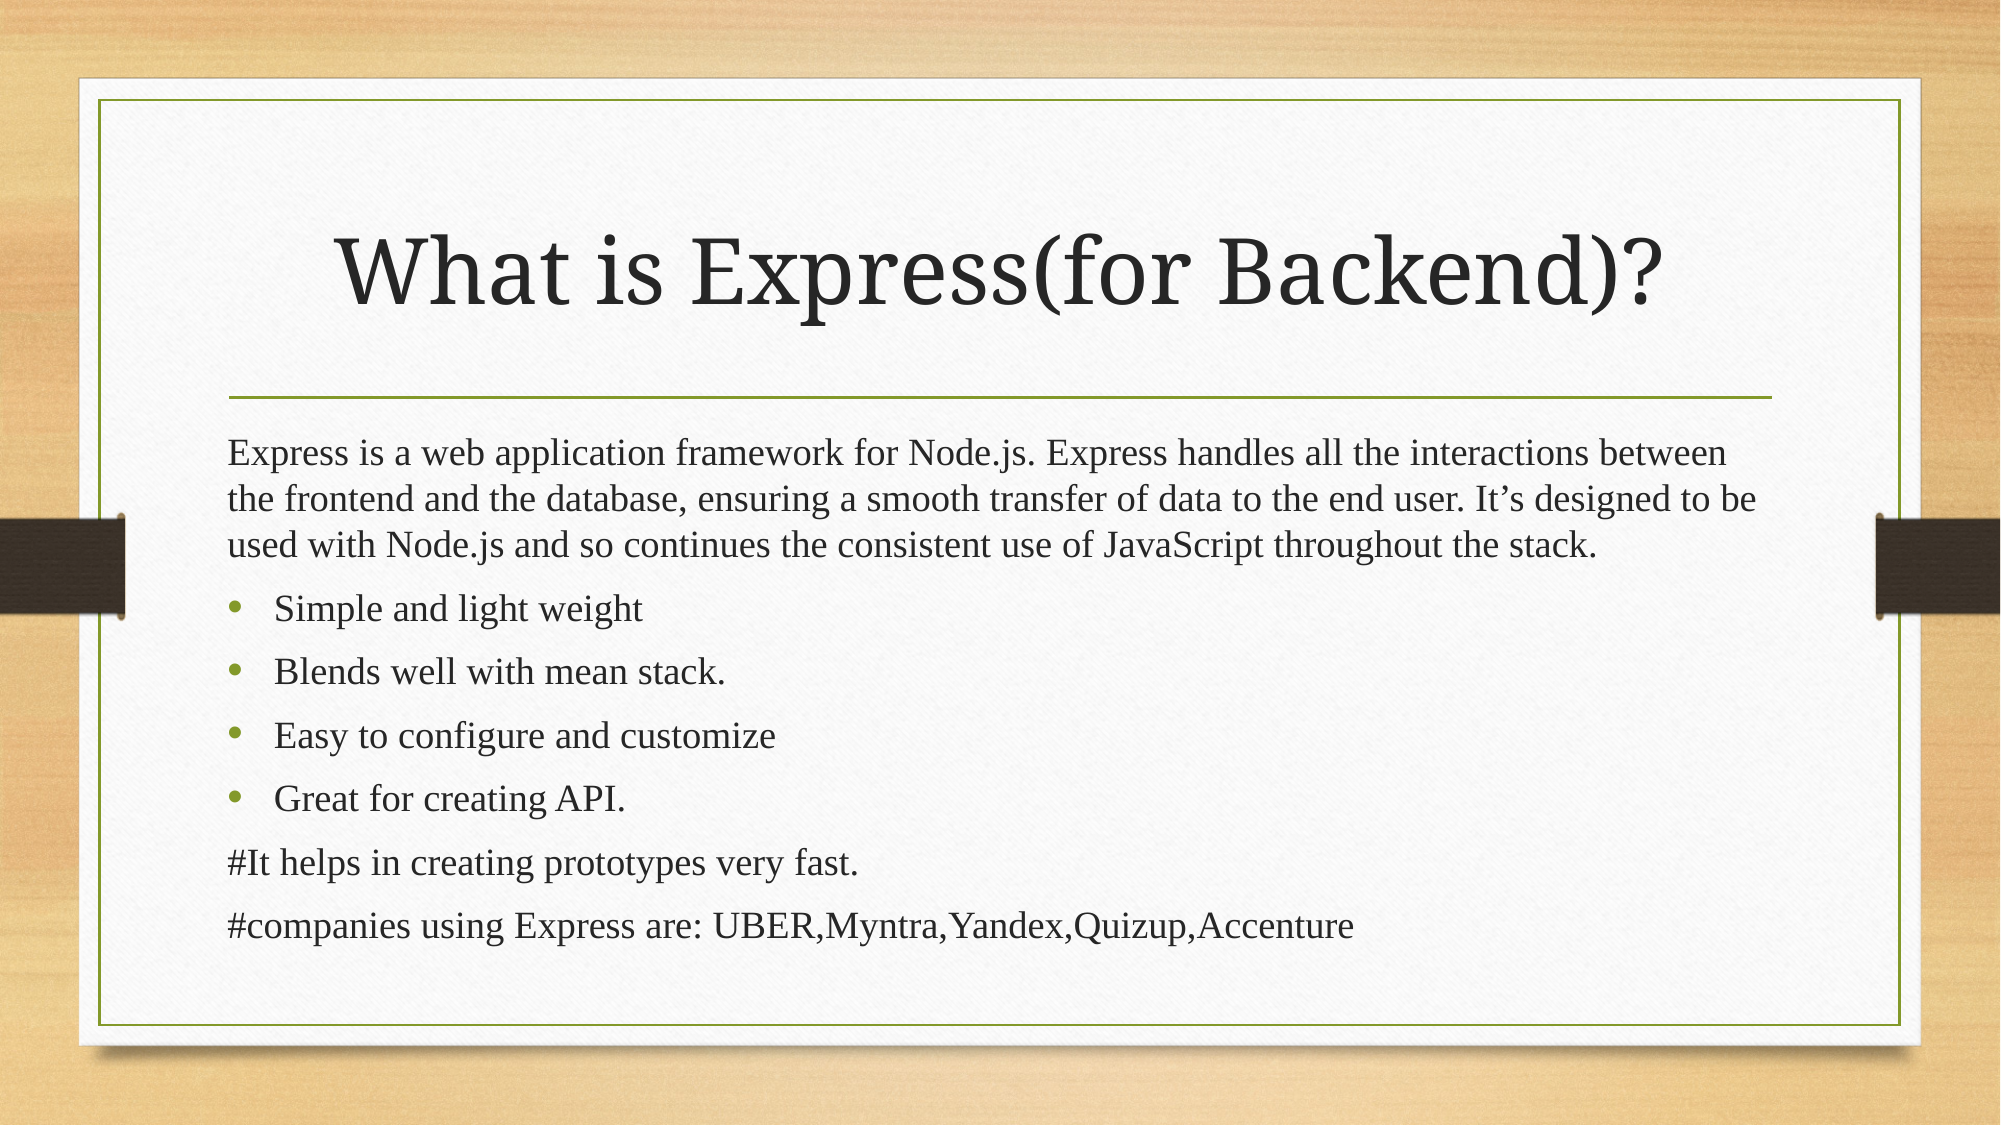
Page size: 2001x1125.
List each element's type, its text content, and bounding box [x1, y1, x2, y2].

picture [0, 0, 2001, 1125]
title What is Express(for Backend)? [212, 161, 1788, 375]
list Express is a web application framework for Node.js. Express handles all the interactions between the frontend and the database, ensuring a smooth transfer of data to the end user. It’s designed to be used with Node.js and so continues the consistent use of JavaScript throughout the stack. Simple and light weight Blends well with mean stack. Easy to configure and customize Great for creating API. #It helps in creating prototypes very fast. #companies using Express are: UBER,Myntra,Yandex,Quizup,Accenture [212, 419, 1788, 964]
